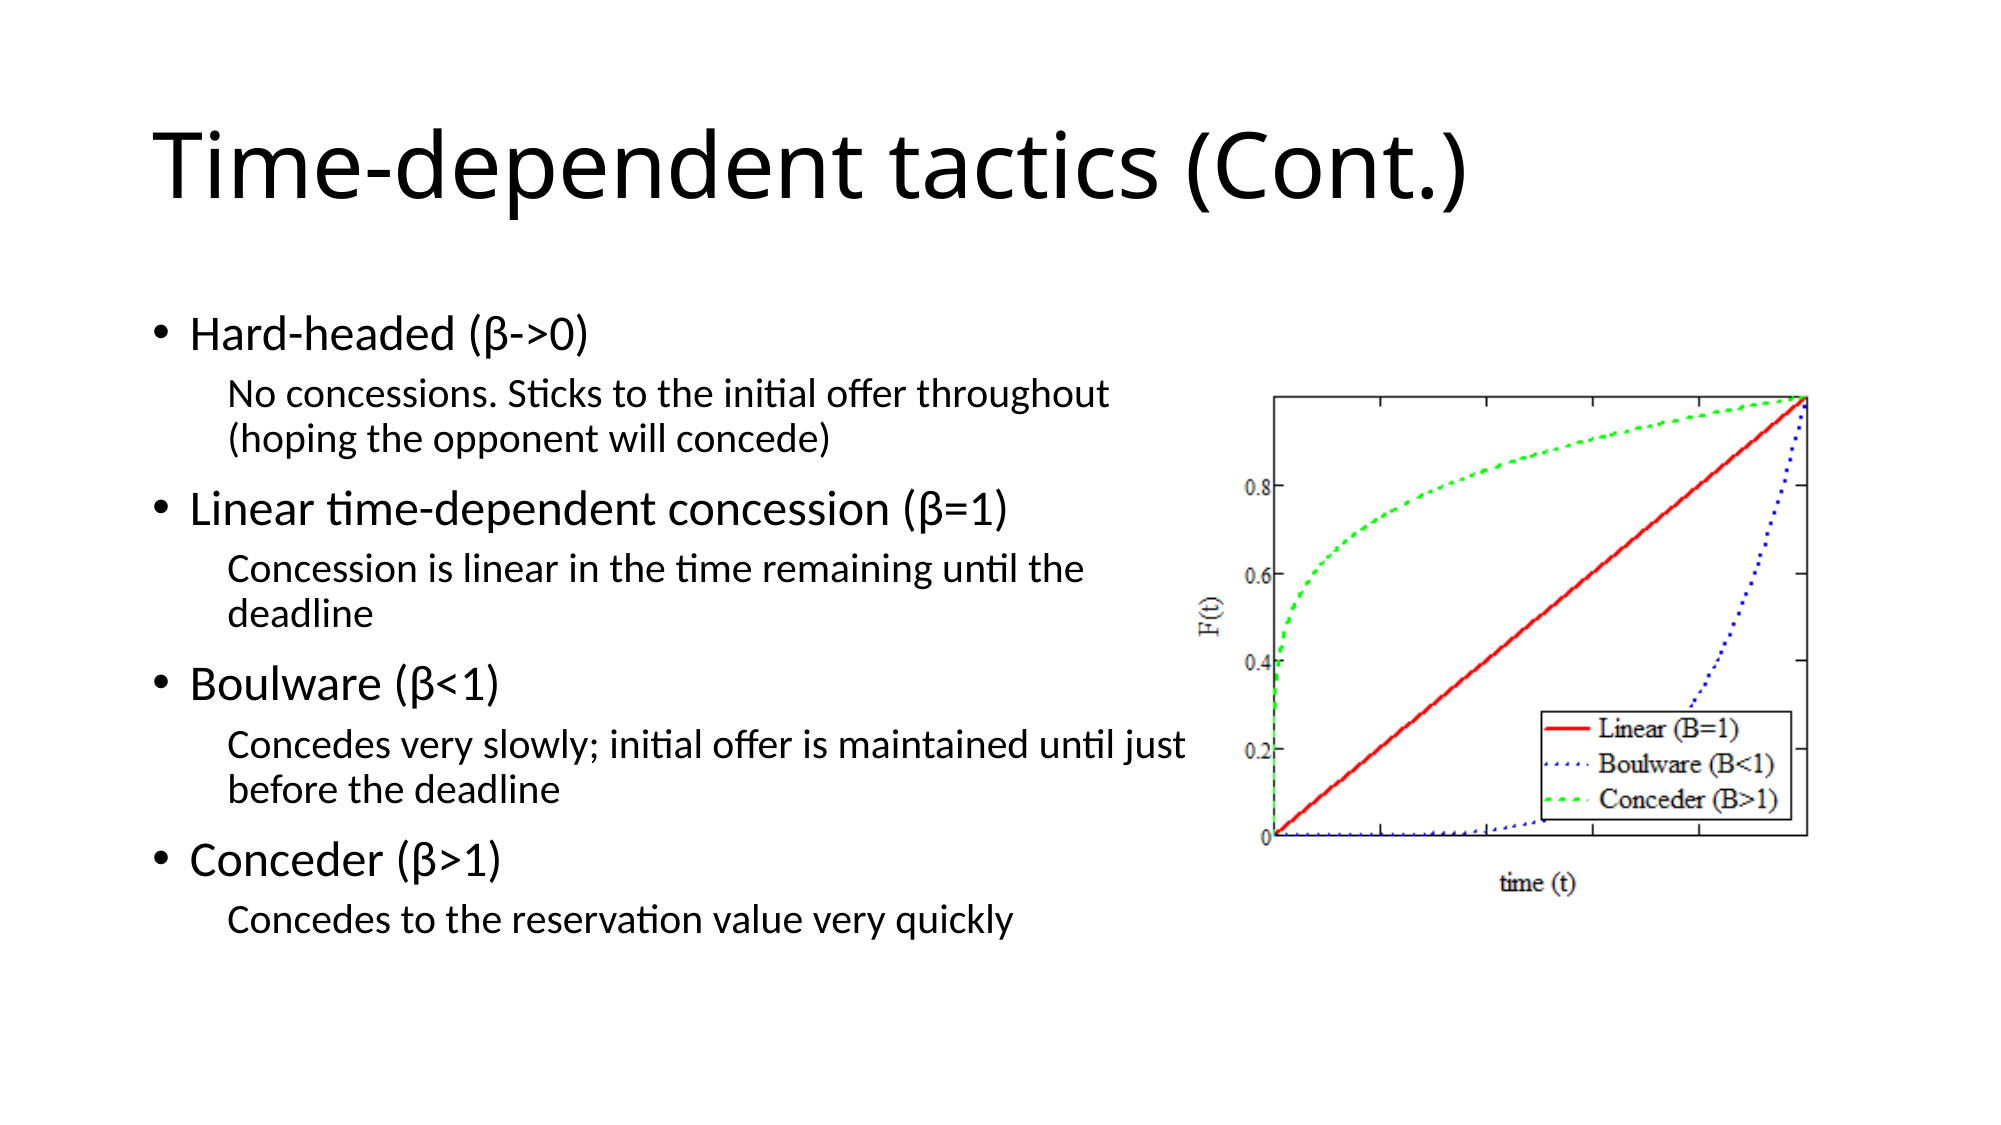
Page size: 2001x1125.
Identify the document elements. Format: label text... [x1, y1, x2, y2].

picture [1185, 361, 1881, 927]
title Time-dependent tactics (Cont.) [137, 59, 1863, 278]
list Hard-headed (β->0) No concessions. Sticks to the initial offer throughout (hoping the opponent will concede) Linear time-dependent concession (β=1) Concession is linear in the time remaining until the deadline Boulware (β<1) Concedes very slowly; initial offer is maintained until just before the deadline Conceder (β>1) Concedes to the reservation value very quickly [137, 299, 1214, 984]
